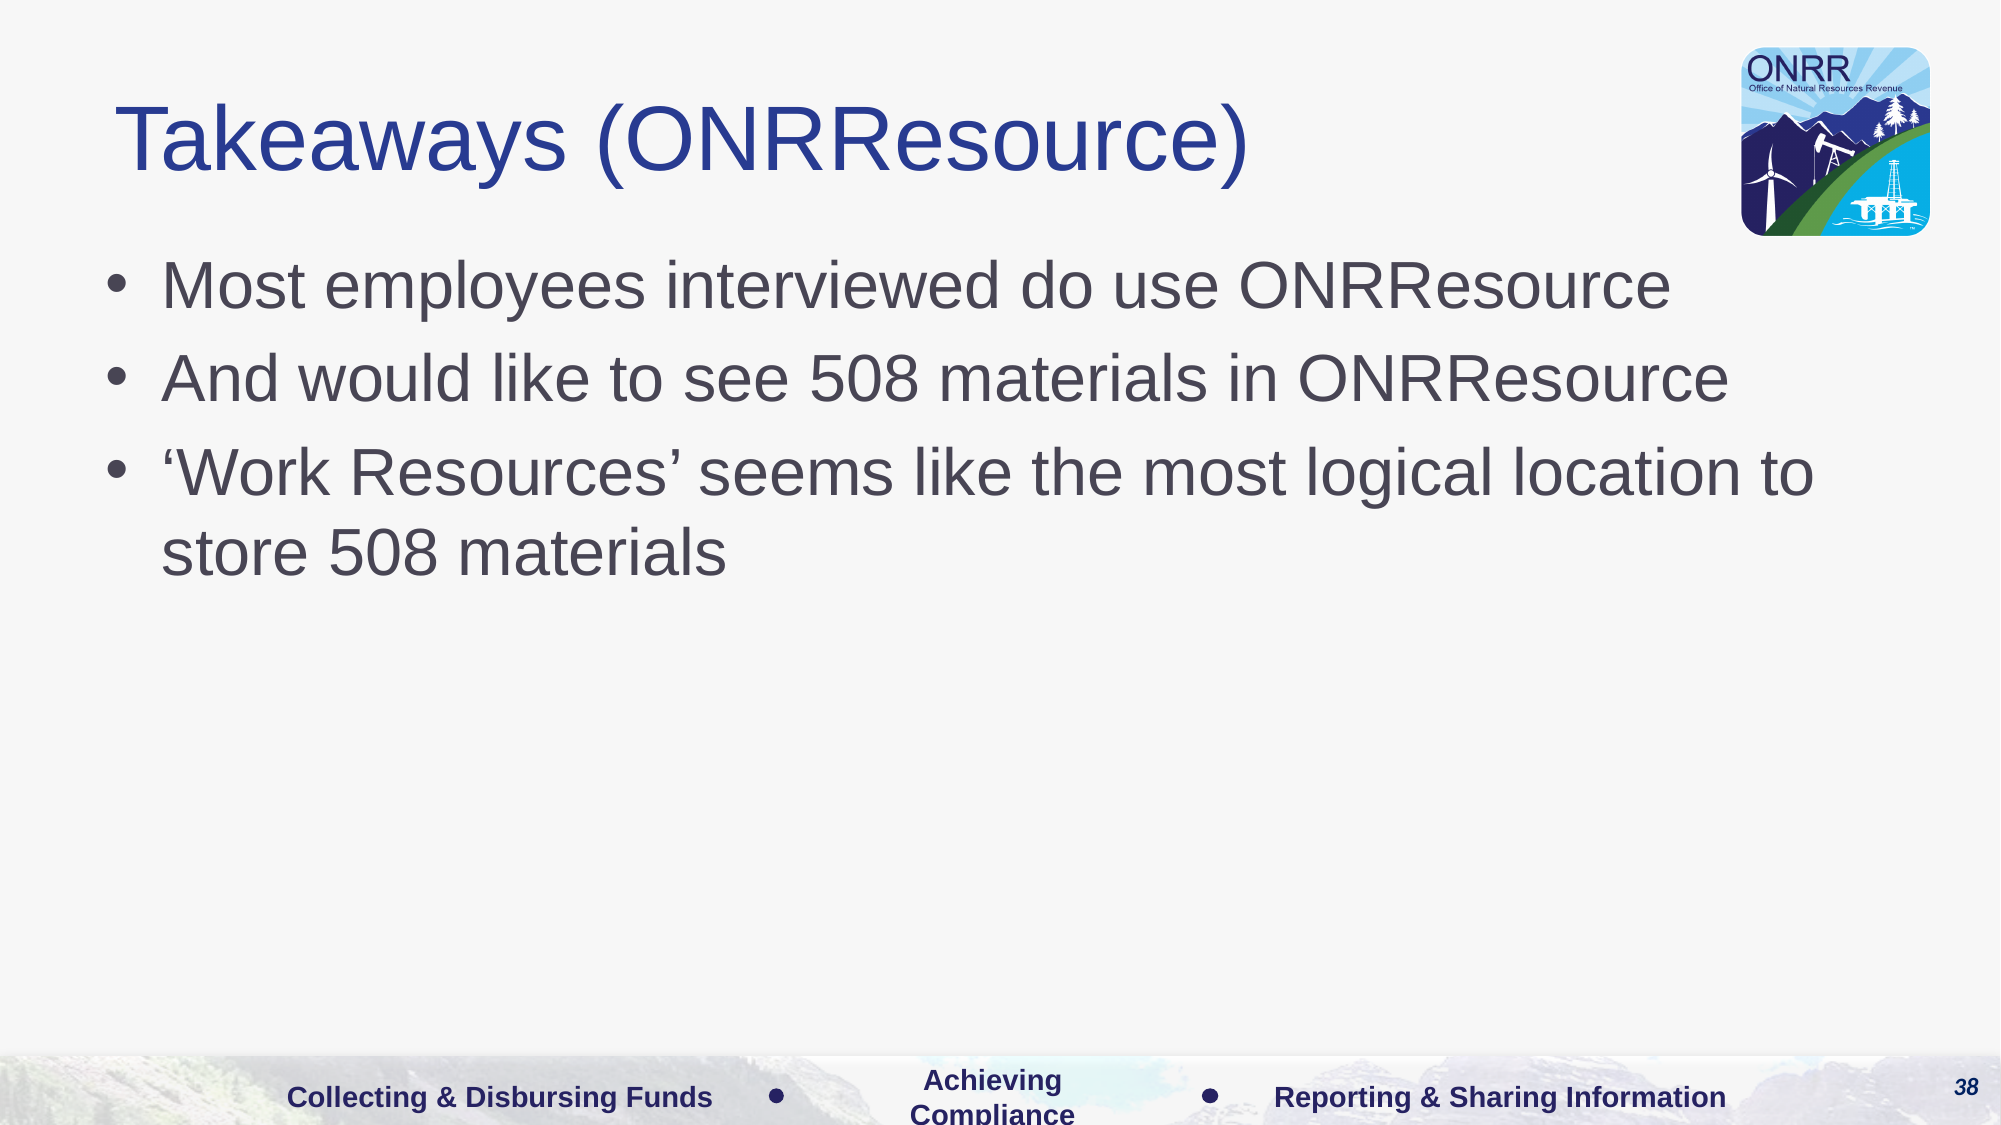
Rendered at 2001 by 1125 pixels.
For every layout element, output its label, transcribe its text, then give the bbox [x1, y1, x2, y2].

picture [1852, 195, 1916, 225]
picture [1740, 46, 1931, 234]
title Takeaways (ONRResource) [99, 24, 1722, 234]
slide_number 38 [1890, 1063, 1994, 1123]
list Most employees interviewed do use ONRResource And would like to see 508 materials in ONRResource ‘Work Resources’ seems like the most logical location to store 508 materials [90, 234, 1891, 1064]
picture [1891, 214, 1931, 237]
